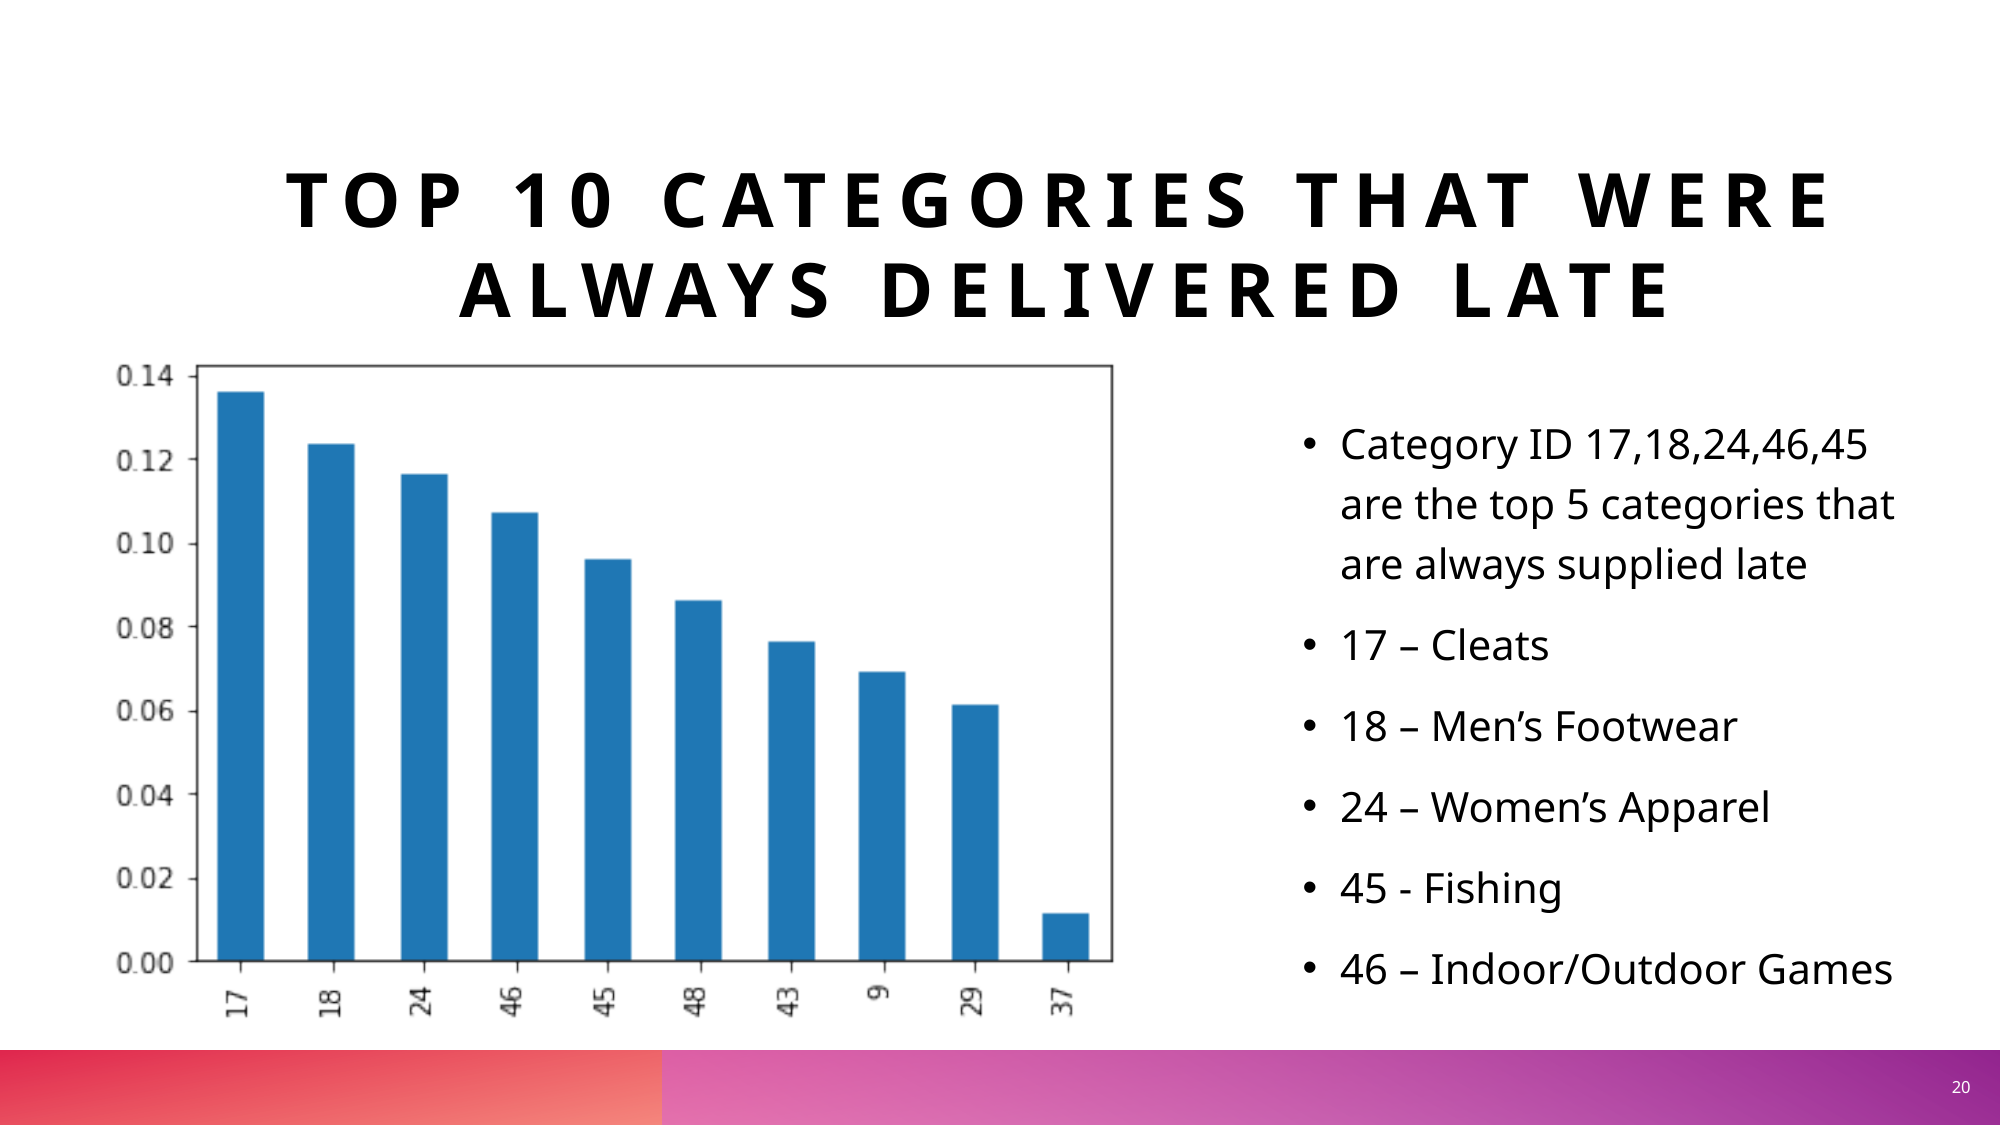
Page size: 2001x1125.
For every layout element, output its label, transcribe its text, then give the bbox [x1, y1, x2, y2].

picture [94, 346, 1131, 1035]
list Category ID 17,18,24,46,45 are the top 5 categories that are always supplied late 17 – Cleats 18 – Men’s Footwear 24 – Women’s Apparel 45 - Fishing 46 – Indoor/Outdoor Games [1302, 407, 1905, 996]
title Top 10 Categories that were always delivered late [225, 130, 1905, 333]
slide_number 20 [1913, 1051, 1986, 1125]
